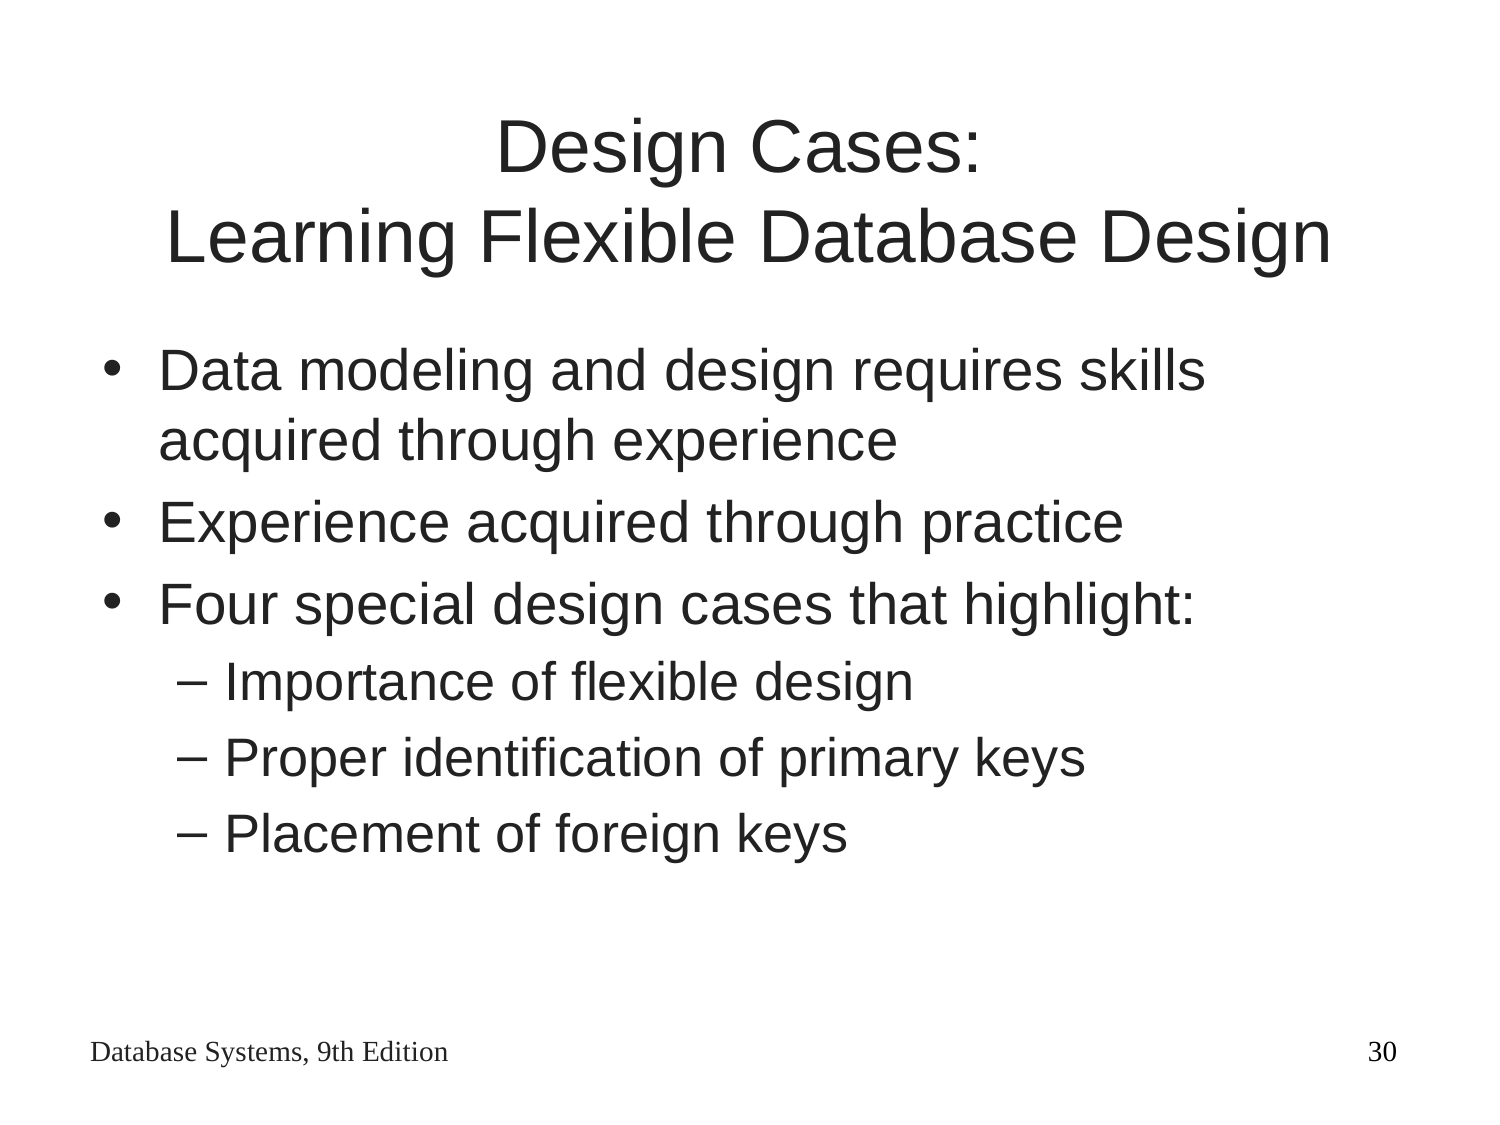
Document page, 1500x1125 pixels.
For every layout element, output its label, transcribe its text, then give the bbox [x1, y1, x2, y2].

title Design Cases: Learning Flexible Database Design [87, 62, 1413, 313]
text_box Database Systems, 9th Edition [75, 1025, 713, 1125]
list Data modeling and design requires skills acquired through experience Experience acquired through practice Four special design cases that highlight: Importance of flexible design Proper identification of primary keys Placement of foreign keys [87, 324, 1413, 1025]
text_box ‹#› [1074, 1025, 1413, 1103]
